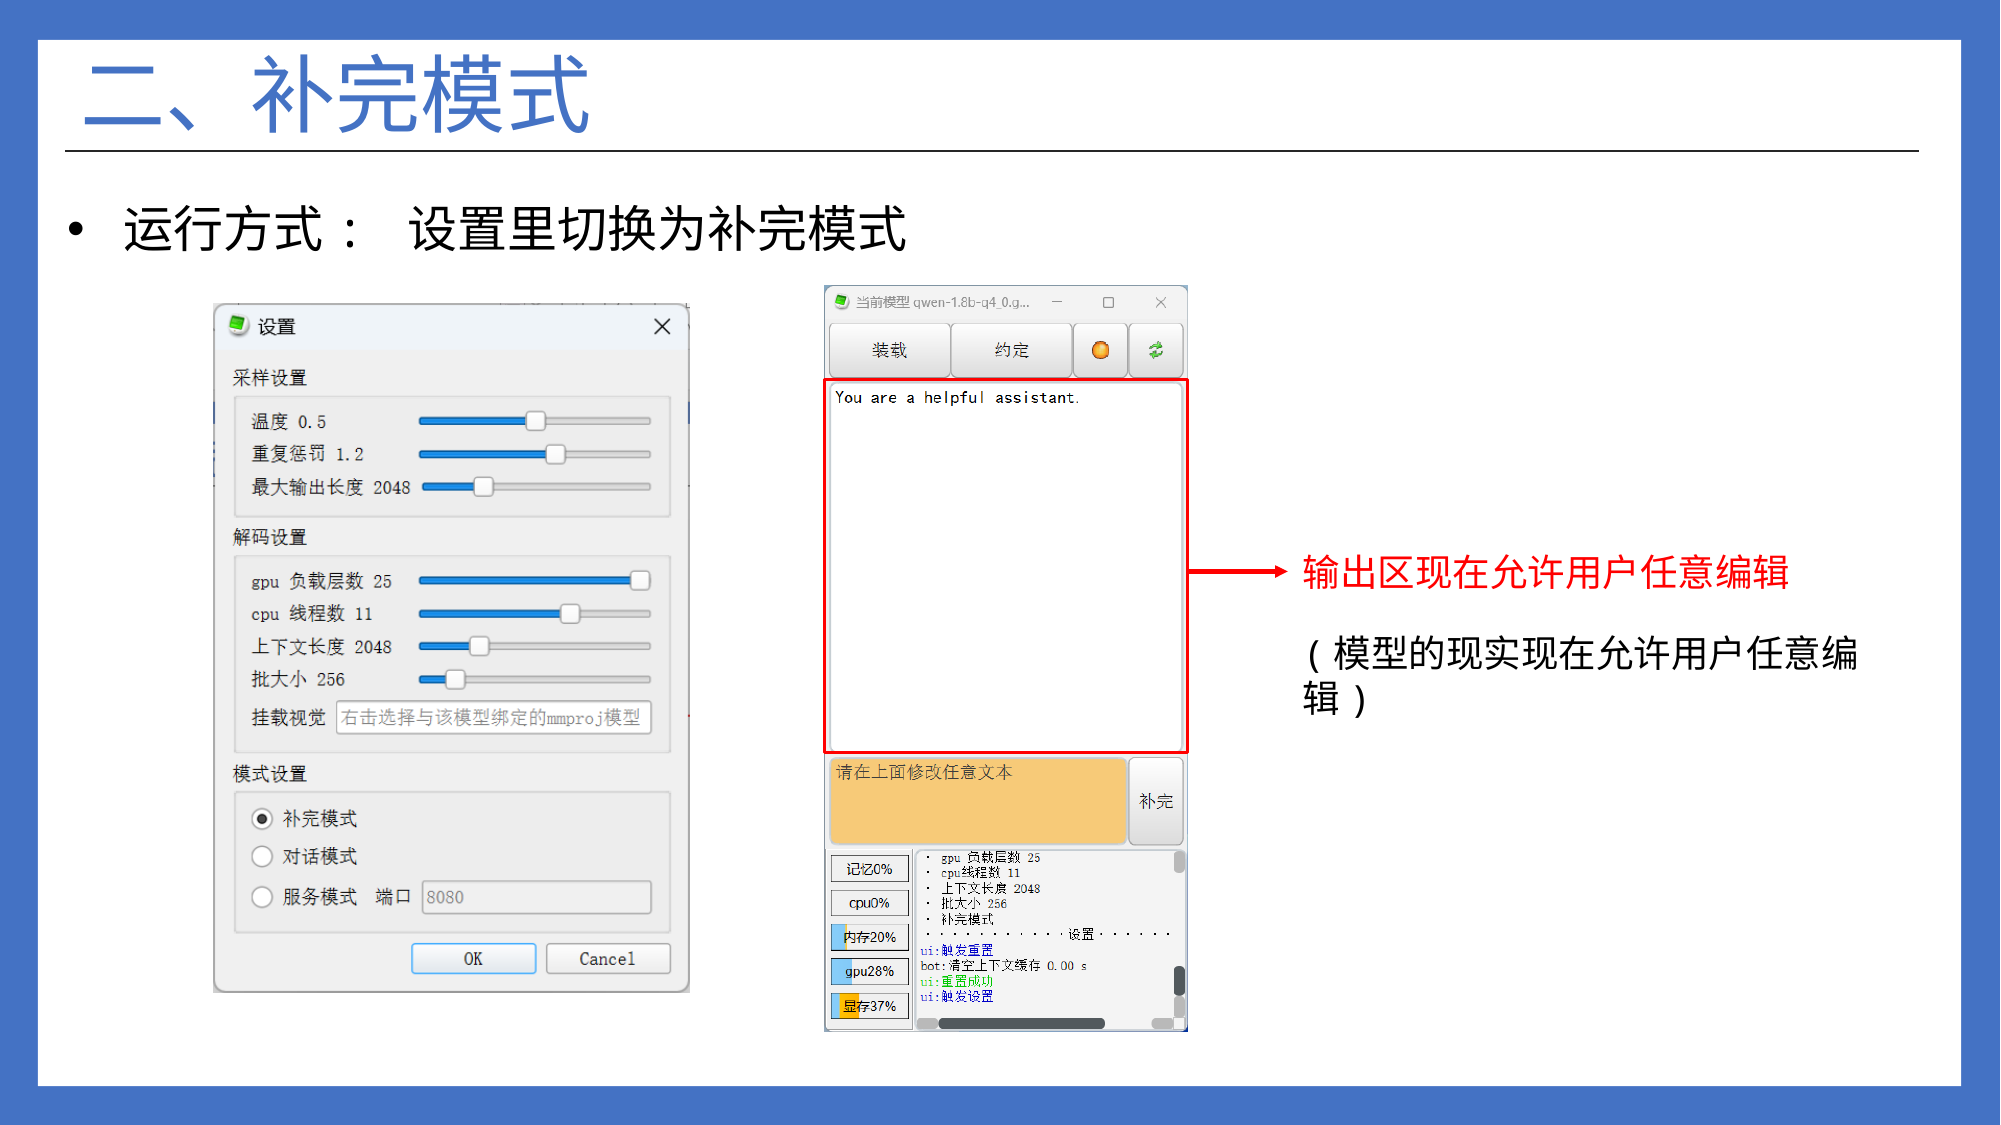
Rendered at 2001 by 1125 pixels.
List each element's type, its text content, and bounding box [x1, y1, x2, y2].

title 二、补完模式 [65, 45, 1920, 154]
text_box (模型的现实现在允许用户任意编辑) [1287, 622, 1941, 728]
text_box 输出区现在允许用户任意编辑 [1287, 541, 1826, 601]
picture [823, 284, 1188, 1032]
picture [212, 303, 690, 994]
text_box 运行方式: 设置里切换为补完模式 [52, 190, 923, 266]
